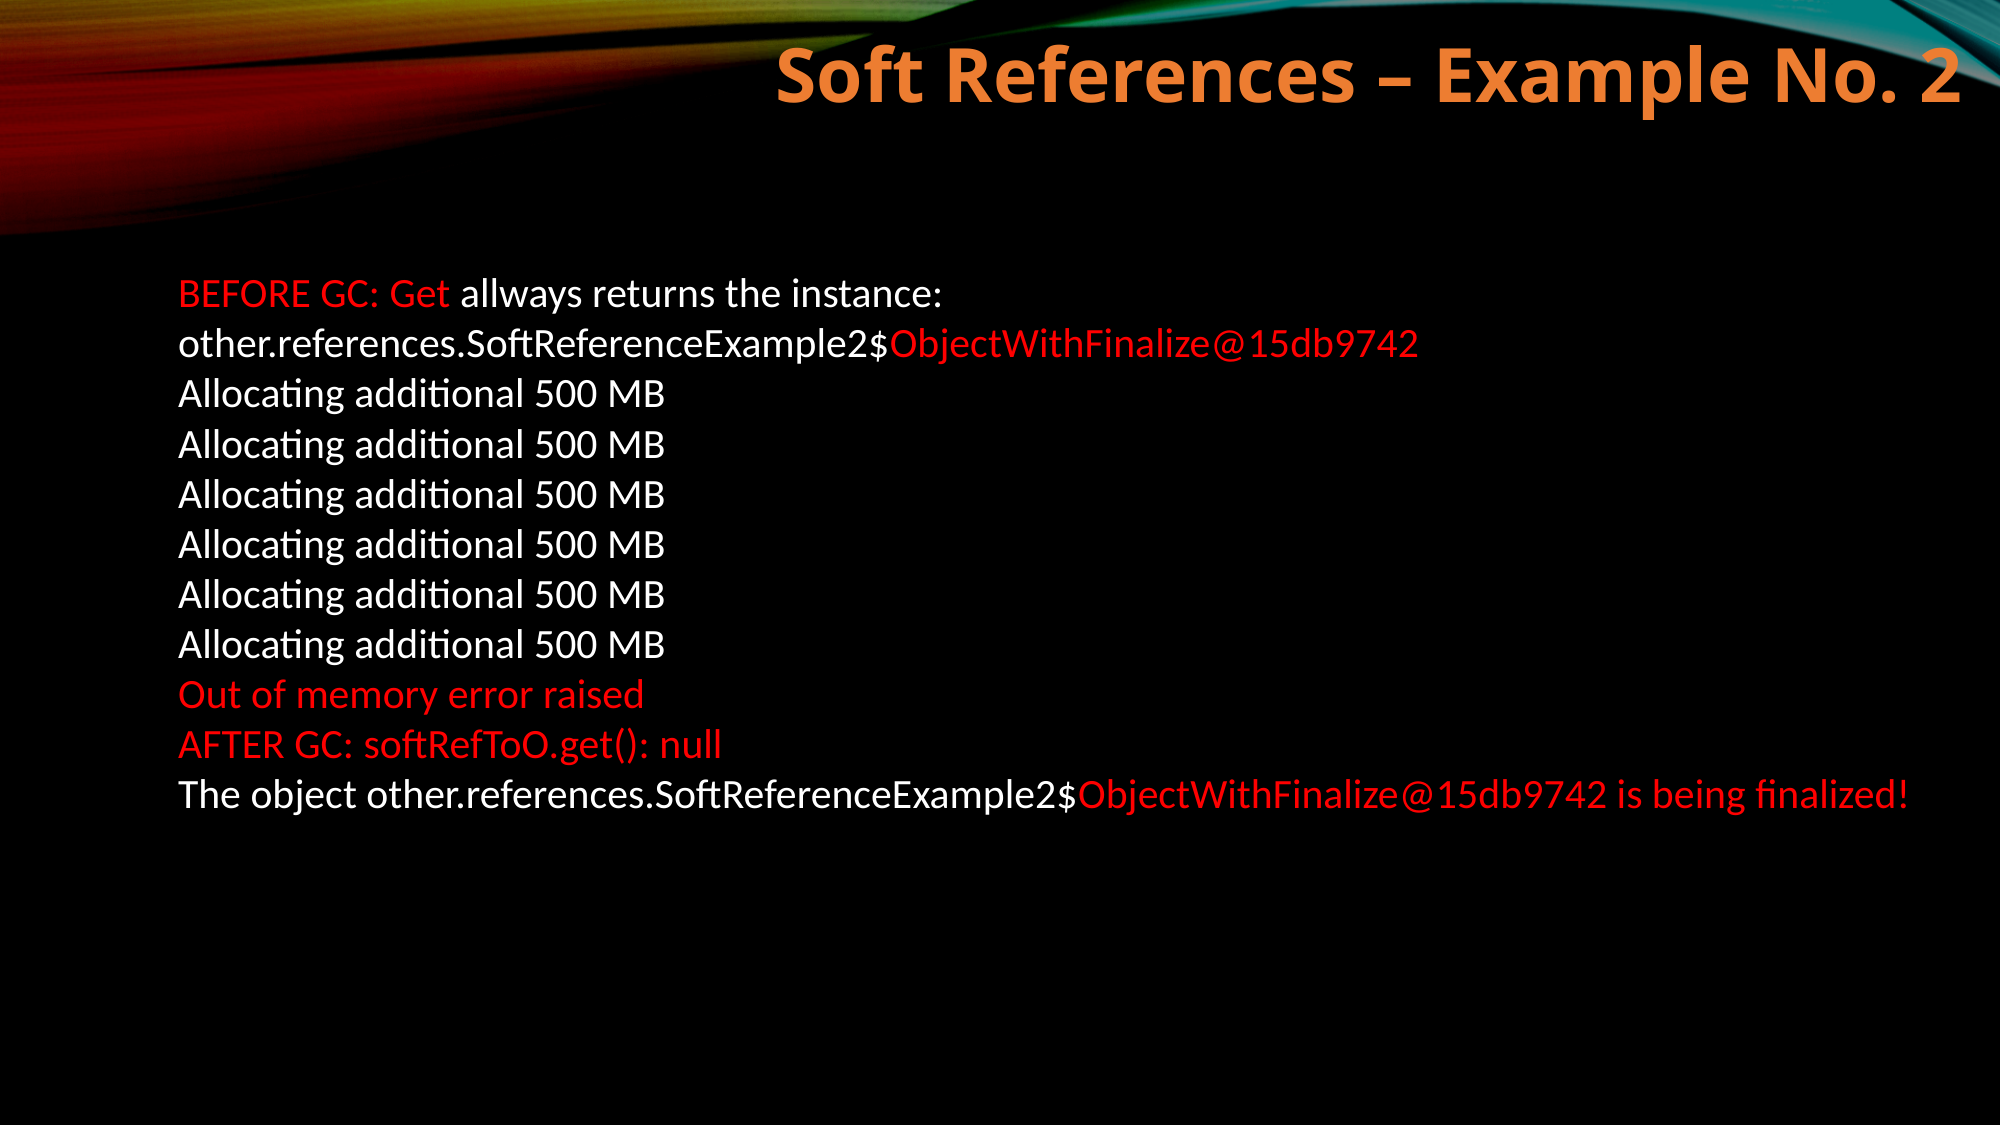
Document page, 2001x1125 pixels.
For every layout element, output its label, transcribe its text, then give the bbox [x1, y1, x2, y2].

text_box BEFORE GC: Get allways returns the instance: other.references.SoftReferenceExample2$ObjectWithFinalize@15db9742 Allocating additional 500 MB Allocating additional 500 MB Allocating additional 500 MB Allocating additional 500 MB Allocating additional 500 MB Allocating additional 500 MB Out of memory error raised AFTER GC: softRefToO.get(): null The object other.references.SoftReferenceExample2$ObjectWithFinalize@15db9742 is being finalized! [163, 258, 2001, 824]
title Soft References – Example No. 2 [574, 0, 1979, 157]
